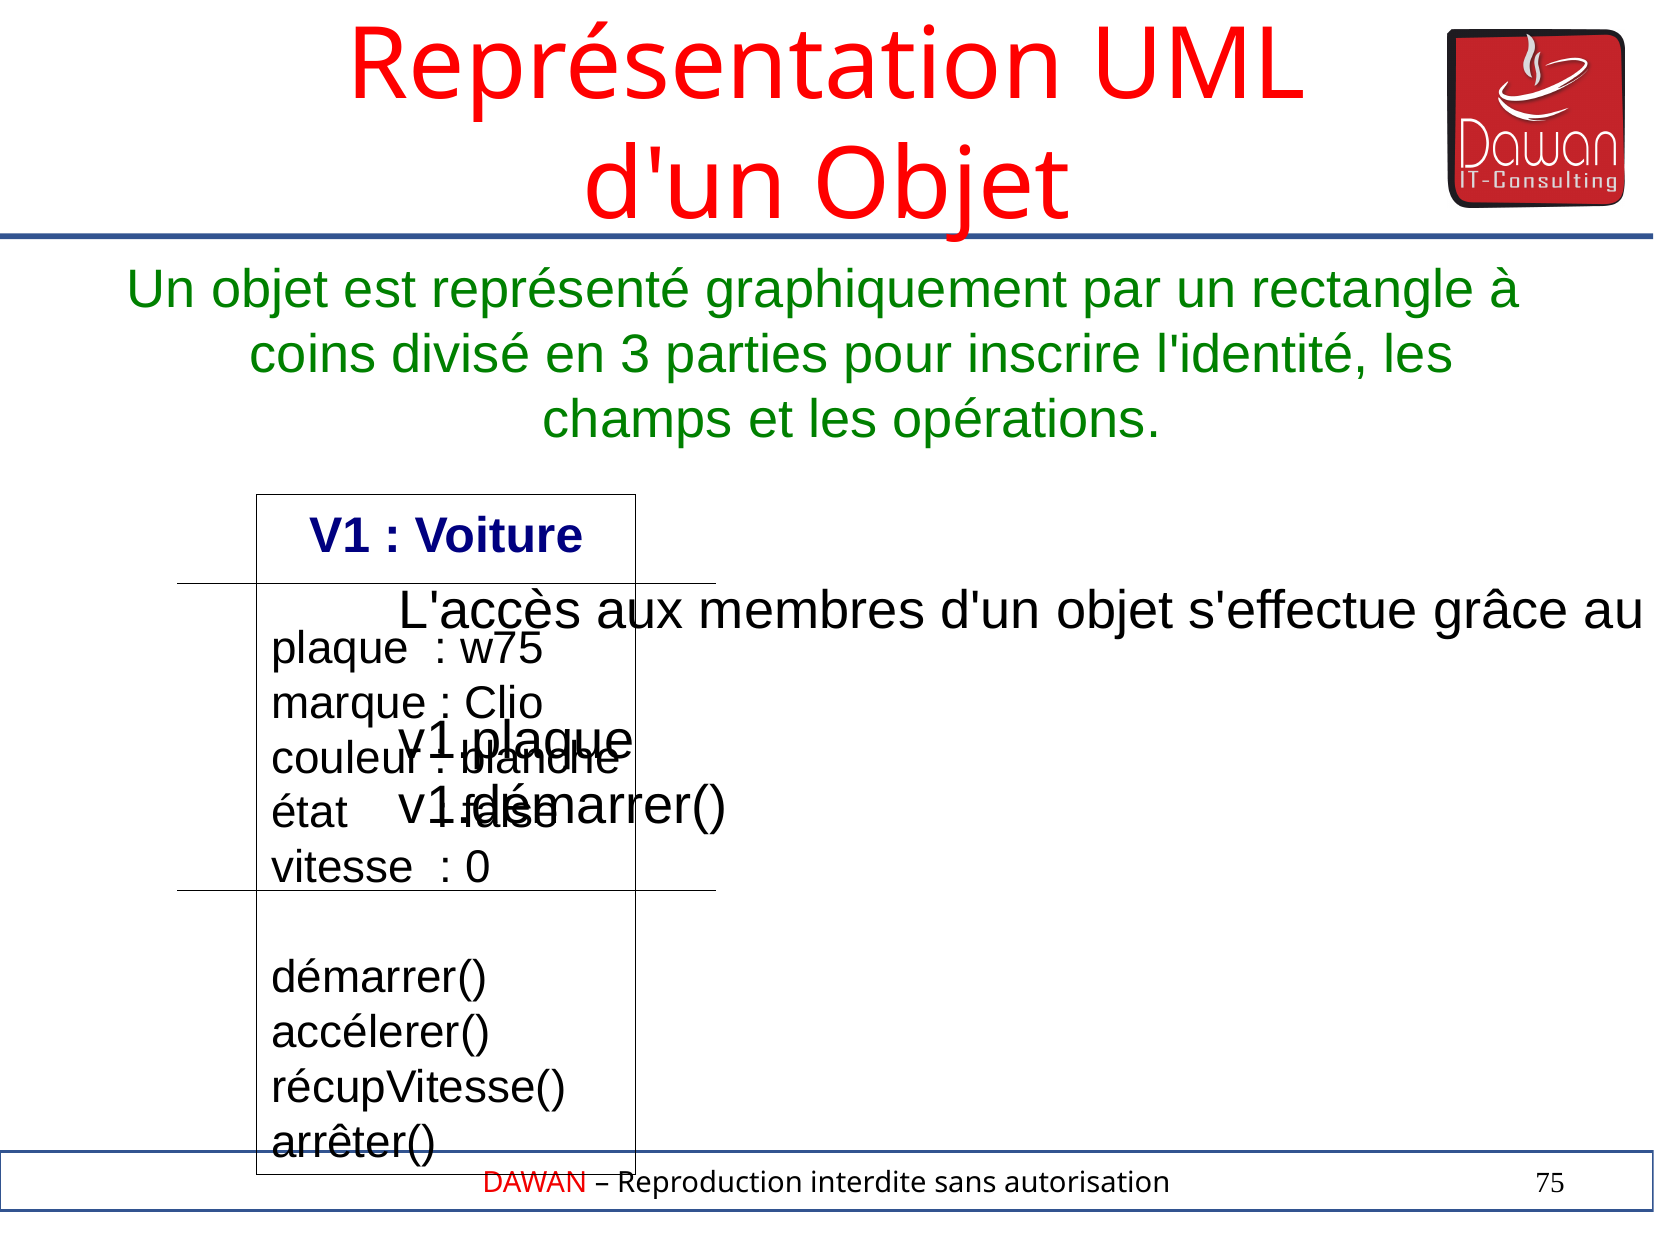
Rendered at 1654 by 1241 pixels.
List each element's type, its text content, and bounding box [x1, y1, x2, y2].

picture [1565, 29, 1625, 208]
text_box Un objet est représenté graphiquement par un rectangle à coins divisé en 3 parties pour inscrire l'identité, les champs et les opérations. [106, 246, 1543, 1151]
text_box L'accès aux membres d'un objet s'effectue grâce au point (.) : v1.plaque v1.démarrer() [716, 566, 1654, 887]
slide_number 75 [1185, 1163, 1565, 1228]
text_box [177, 494, 716, 1130]
text_box Représentation UML d'un Objet [88, 0, 1565, 239]
